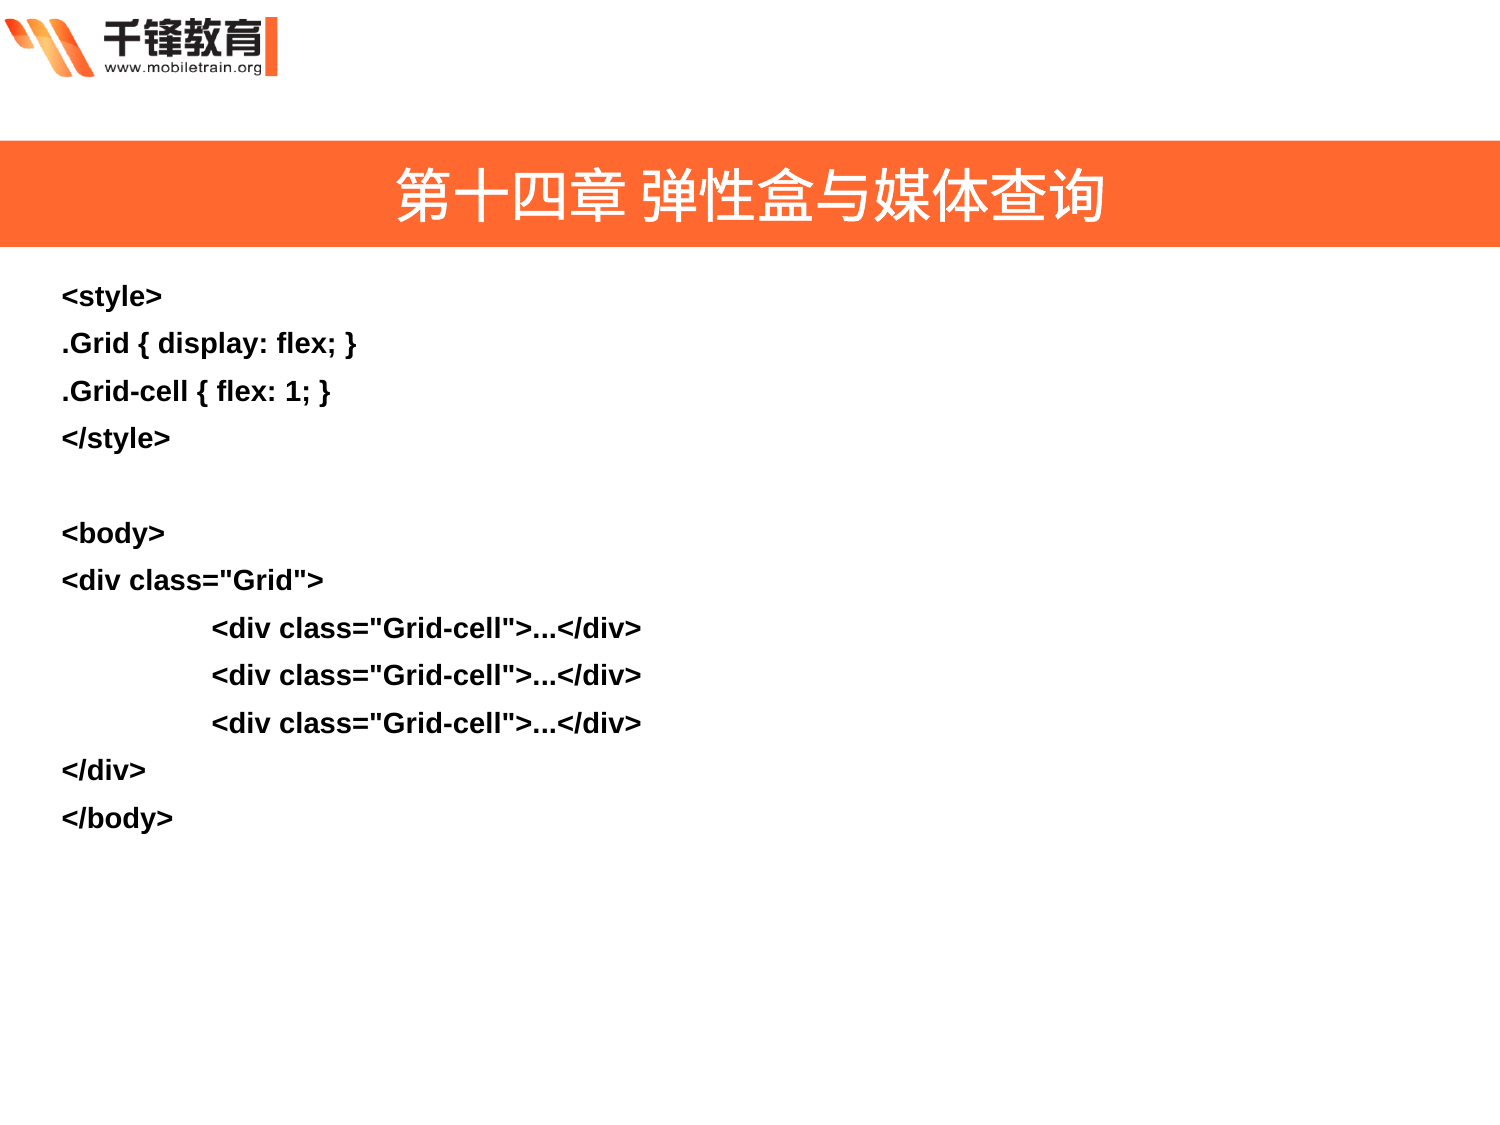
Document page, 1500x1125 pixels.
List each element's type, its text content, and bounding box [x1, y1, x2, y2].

text_box 第十四章 弹性盒与媒体查询 [0, 140, 1500, 247]
picture [3, 18, 261, 79]
text_box <style> .Grid { display: flex; } .Grid-cell { flex: 1; } </style> <body> <div class="Grid"> <div class="Grid-cell">...</div> <div class="Grid-cell">...</div> <div class="Grid-cell">...</div> </div> </body> [46, 269, 1477, 1125]
